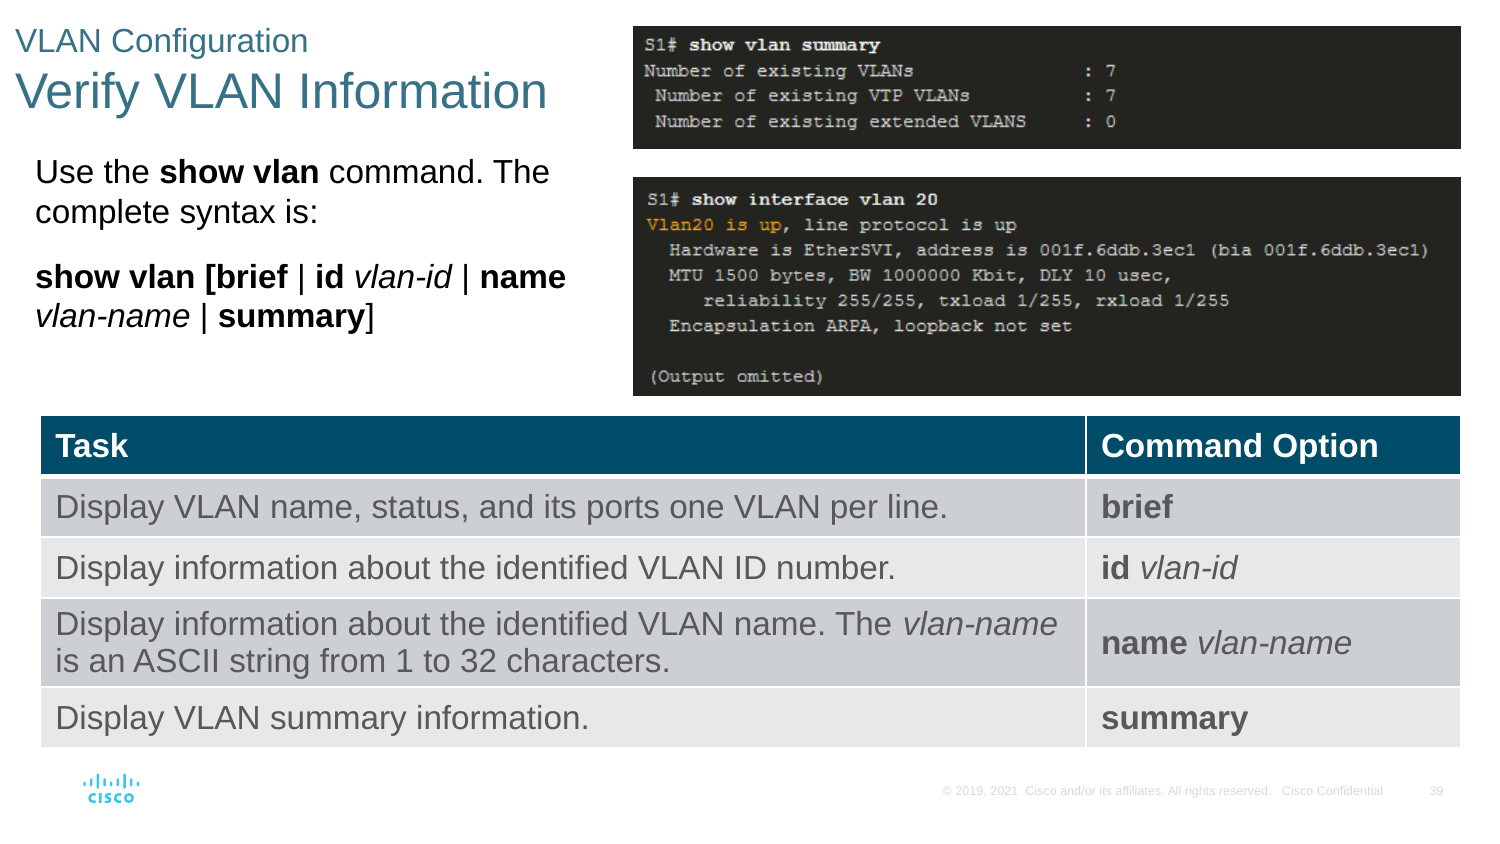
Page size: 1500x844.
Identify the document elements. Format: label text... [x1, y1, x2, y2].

table_cell Display VLAN summary information. [41, 688, 1085, 747]
table_header Task [41, 416, 1085, 474]
list Use the show vlan command. The complete syntax is: show vlan [brief | id vlan-id | name vlan-name | summary] [20, 142, 603, 392]
table_cell id vlan-id [1087, 538, 1460, 597]
table_cell Display VLAN name, status, and its ports one VLAN per line. [41, 479, 1085, 536]
table_header Command Option [1087, 416, 1460, 474]
table_cell brief [1087, 479, 1460, 536]
title VLAN Configuration Verify VLAN Information [0, 6, 566, 131]
table_cell summary [1087, 688, 1460, 747]
table_cell name vlan-name [1087, 599, 1460, 686]
picture [632, 177, 1461, 397]
picture [632, 26, 1461, 150]
table_cell Display information about the identified VLAN name. The vlan-name is an ASCII string from 1 to 32 characters. [41, 599, 1085, 686]
table_cell Display information about the identified VLAN ID number. [41, 538, 1085, 597]
